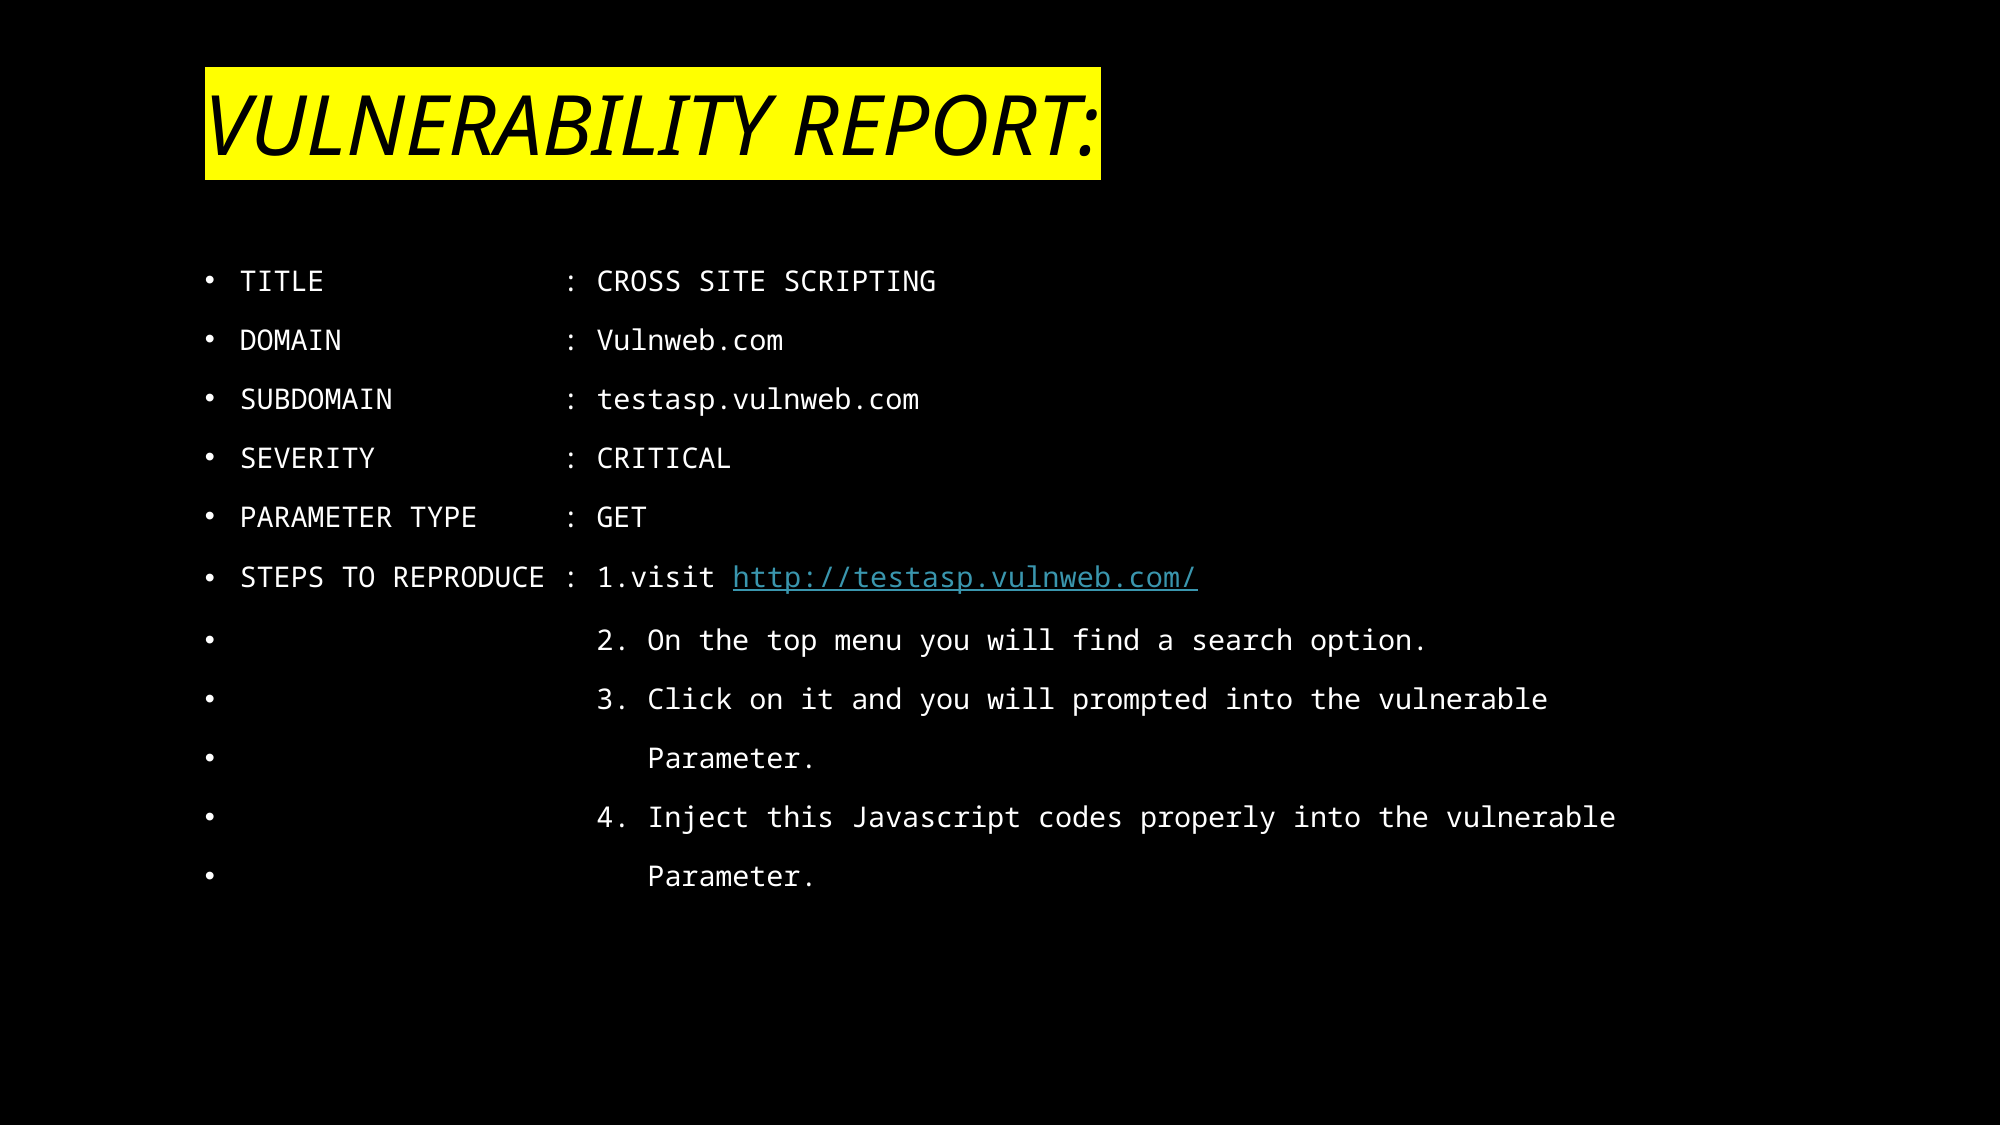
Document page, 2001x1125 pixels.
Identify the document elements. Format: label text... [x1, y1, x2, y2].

list TITLE : CROSS SITE SCRIPTING DOMAIN : Vulnweb.com SUBDOMAIN : testasp.vulnweb.com SEVERITY : CRITICAL PARAMETER TYPE : GET STEPS TO REPRODUCE : 1.visit http://testasp.vulnweb.com/ 2. On the top menu you will find a search option. 3. Click on it and you will prompted into the vulnerable Parameter. 4. Inject this Javascript codes properly into the vulnerable Parameter. [189, 248, 1747, 906]
title VULNERABILITY REPORT: [189, 0, 1747, 180]
